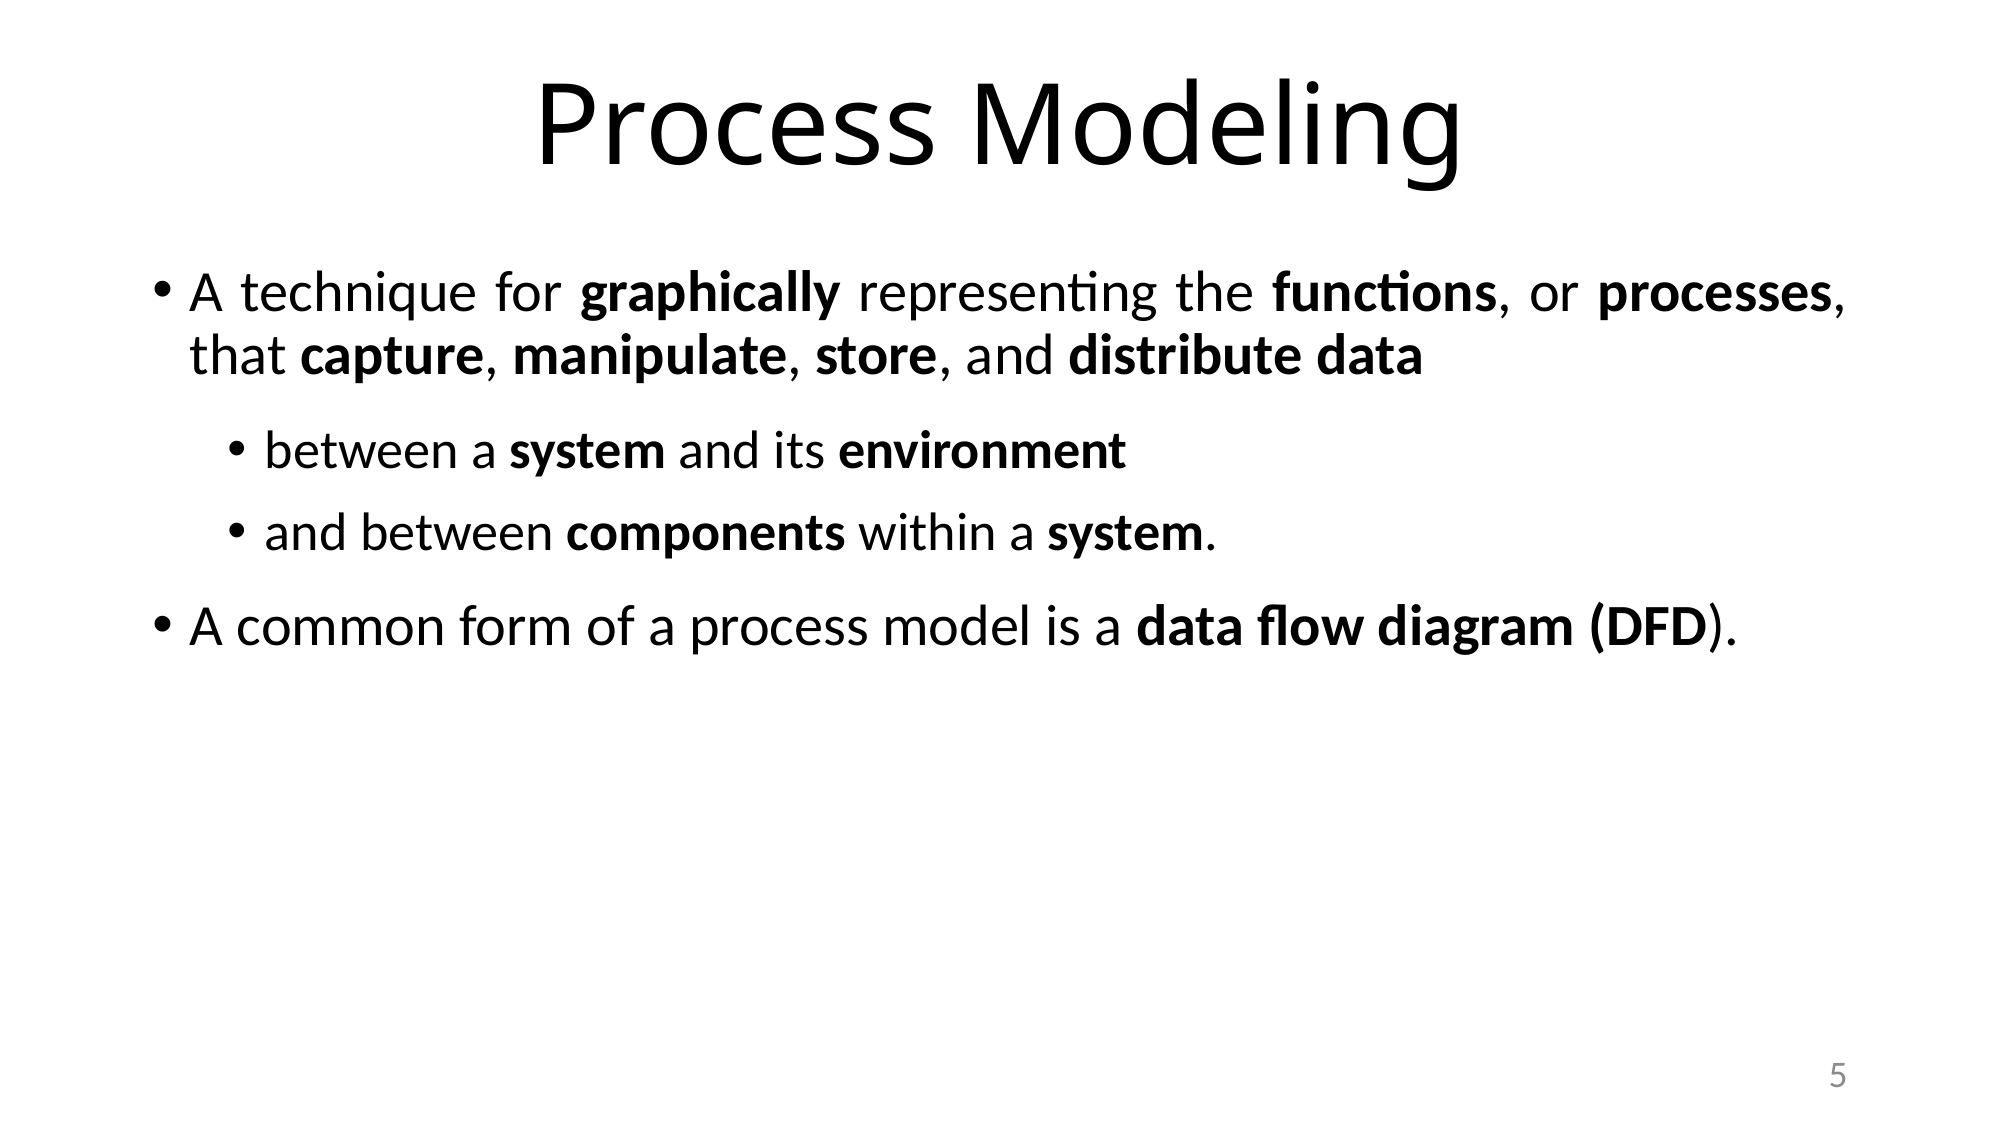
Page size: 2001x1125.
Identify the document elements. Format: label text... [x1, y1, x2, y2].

slide_number 5 [1412, 1042, 1863, 1103]
title Process Modeling [137, 19, 1863, 237]
list A technique for graphically representing the functions, or processes, that capture, manipulate, store, and distribute data between a system and its environment and between components within a system. A common form of a process model is a data flow diagram (DFD). [137, 253, 1863, 1125]
